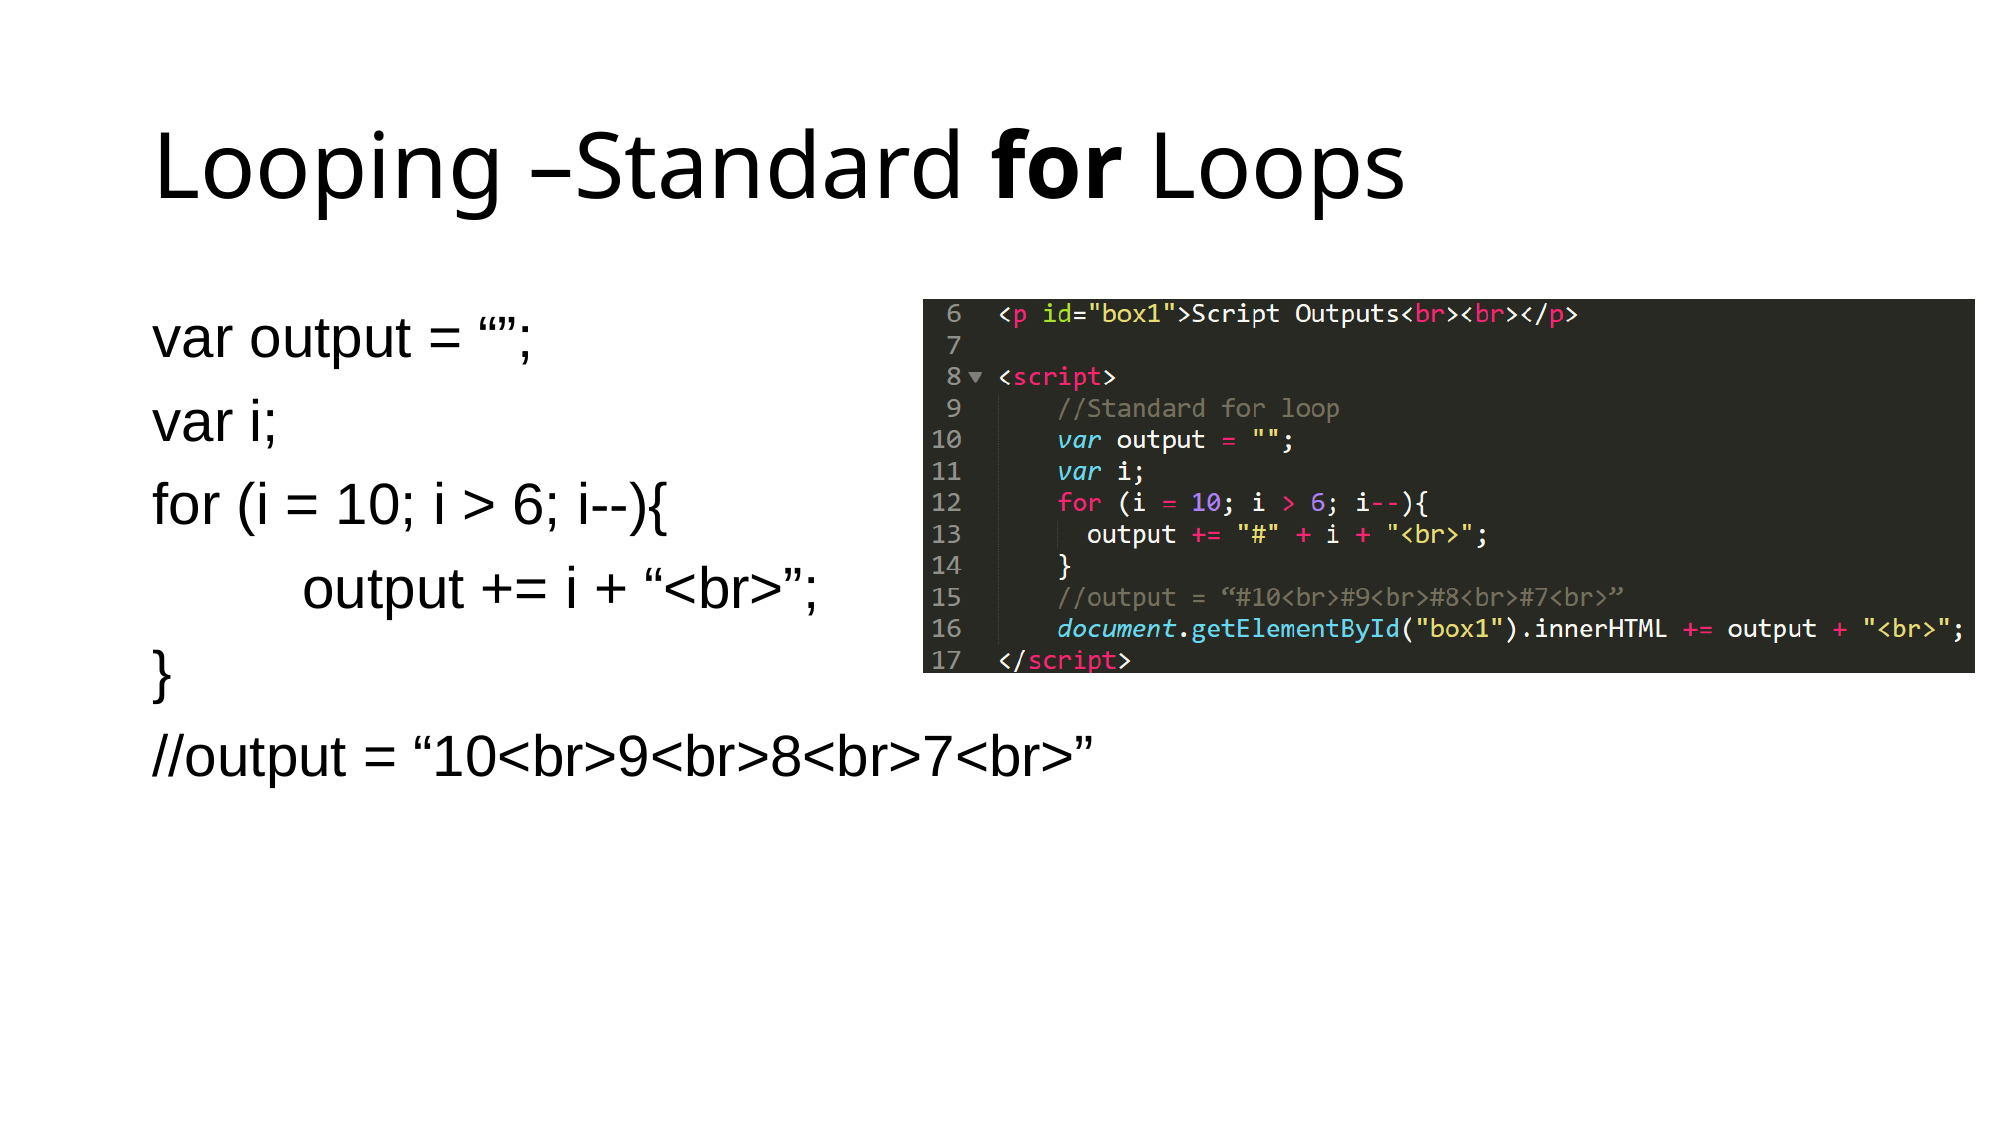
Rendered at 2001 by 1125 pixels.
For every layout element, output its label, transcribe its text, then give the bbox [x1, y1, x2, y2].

list var output = “”; var i; for (i = 10; i > 6; i--){ output += i + “<br>”; } //output = “10<br>9<br>8<br>7<br>” [137, 299, 1863, 1014]
title Looping –Standard for Loops [137, 59, 1863, 278]
picture [922, 299, 1975, 673]
